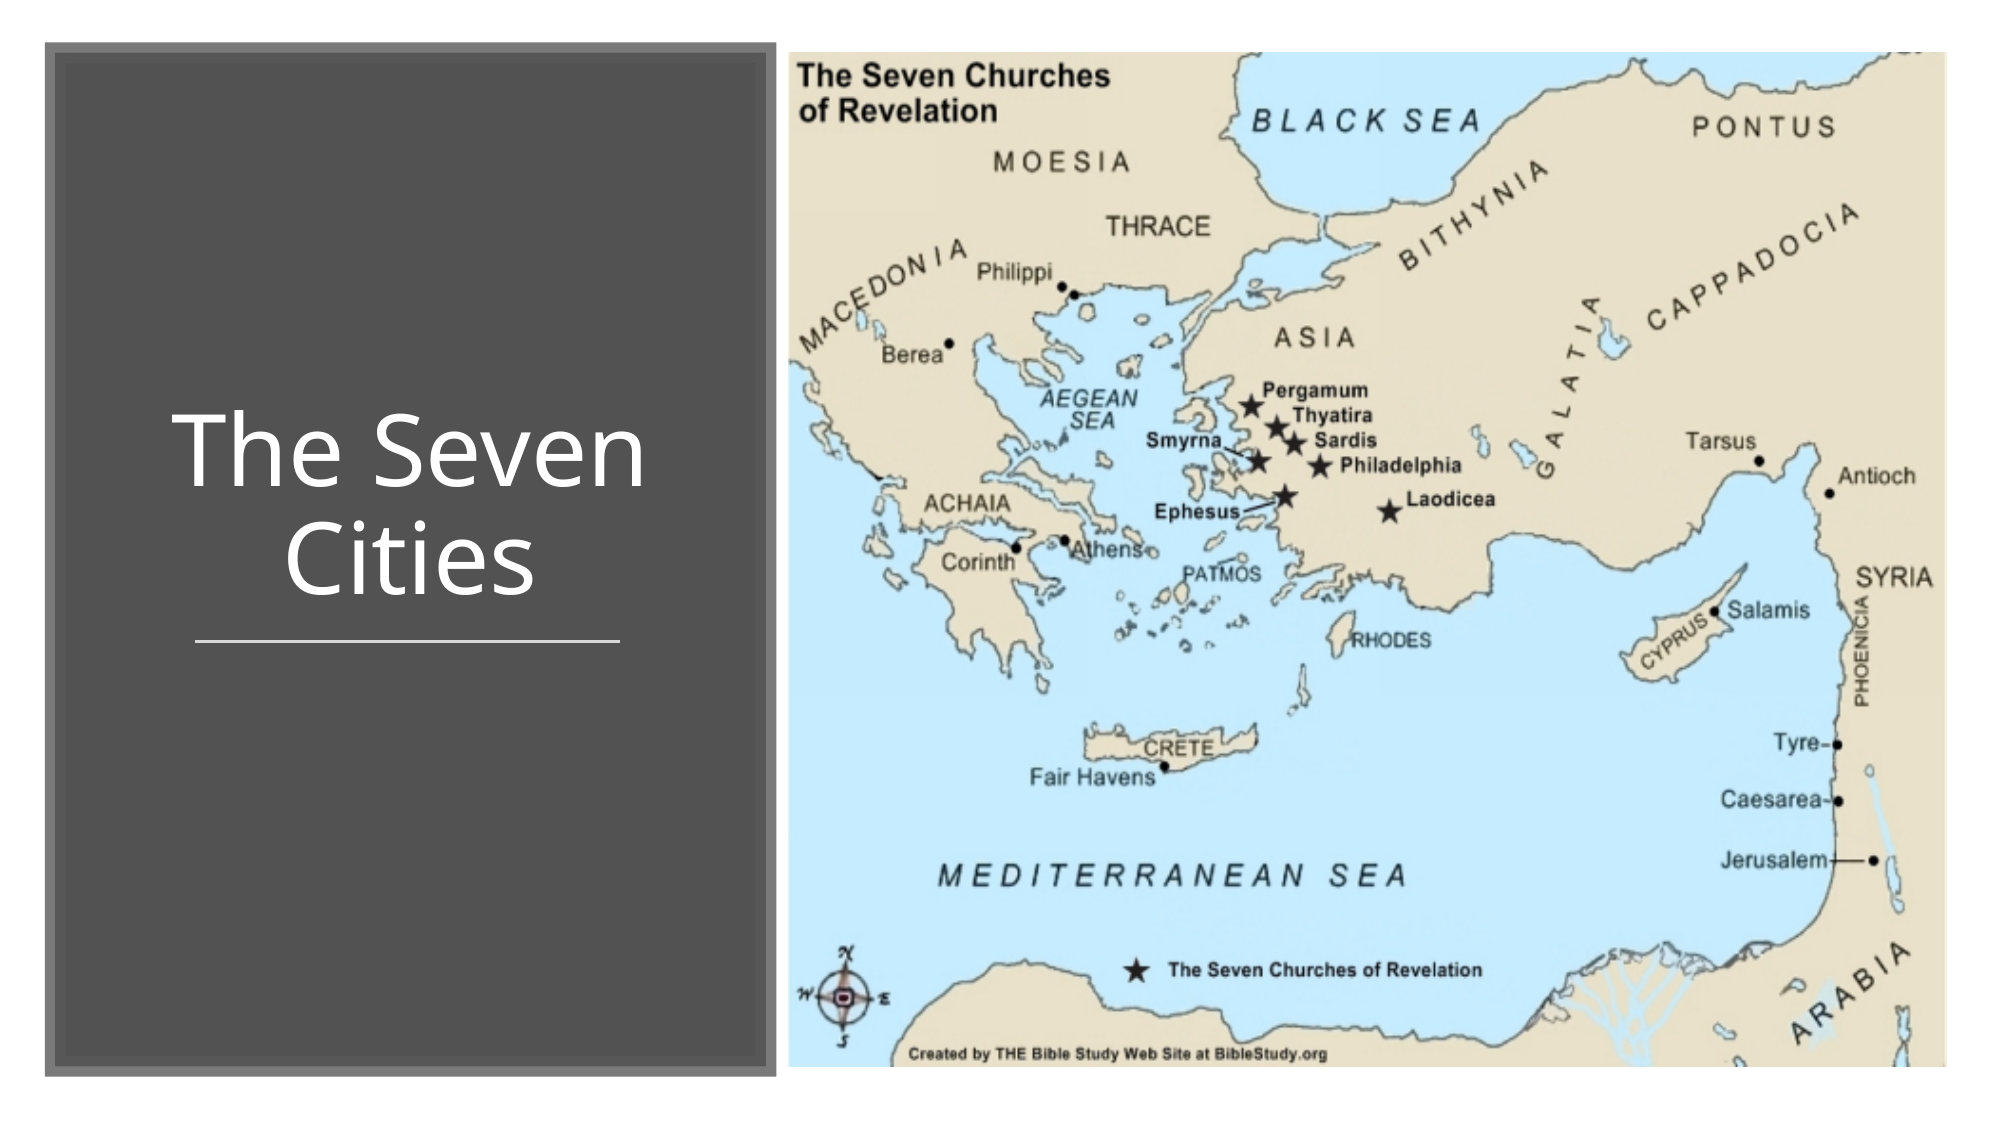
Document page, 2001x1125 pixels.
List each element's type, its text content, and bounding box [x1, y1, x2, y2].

title The Seven Cities [110, 149, 711, 624]
text_box [54, 52, 767, 1067]
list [788, 52, 1947, 1067]
